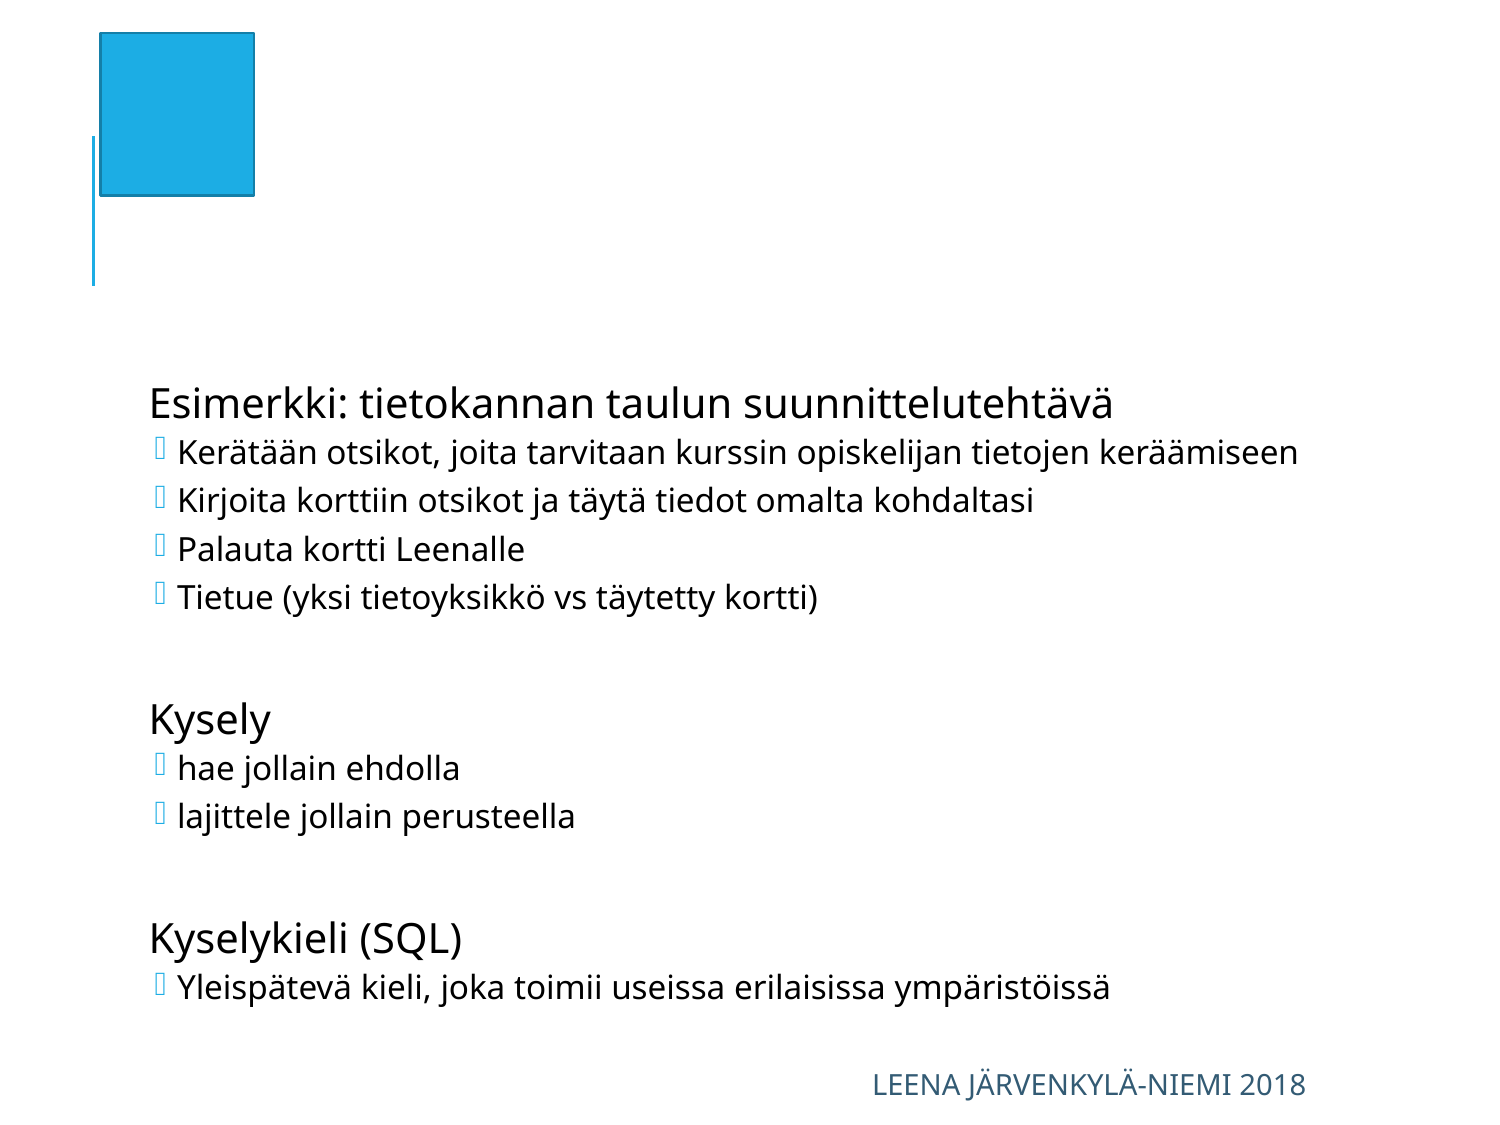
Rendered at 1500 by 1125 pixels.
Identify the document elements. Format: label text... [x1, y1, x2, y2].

list Esimerkki: tietokannan taulun suunnittelutehtävä Kerätään otsikot, joita tarvitaan kurssin opiskelijan tietojen keräämiseen Kirjoita korttiin otsikot ja täytä tiedot omalta kohdaltasi Palauta kortti Leenalle Tietue (yksi tietoyksikkö vs täytetty kortti) Kysely hae jollain ehdolla lajittele jollain perusteella Kyselykieli (SQL) Yleispätevä kieli, joka toimii useissa erilaisissa ympäristöissä [126, 375, 1322, 1035]
title [99, 32, 255, 197]
footer Leena Järvenkylä-Niemi 2018 [595, 1061, 1322, 1107]
